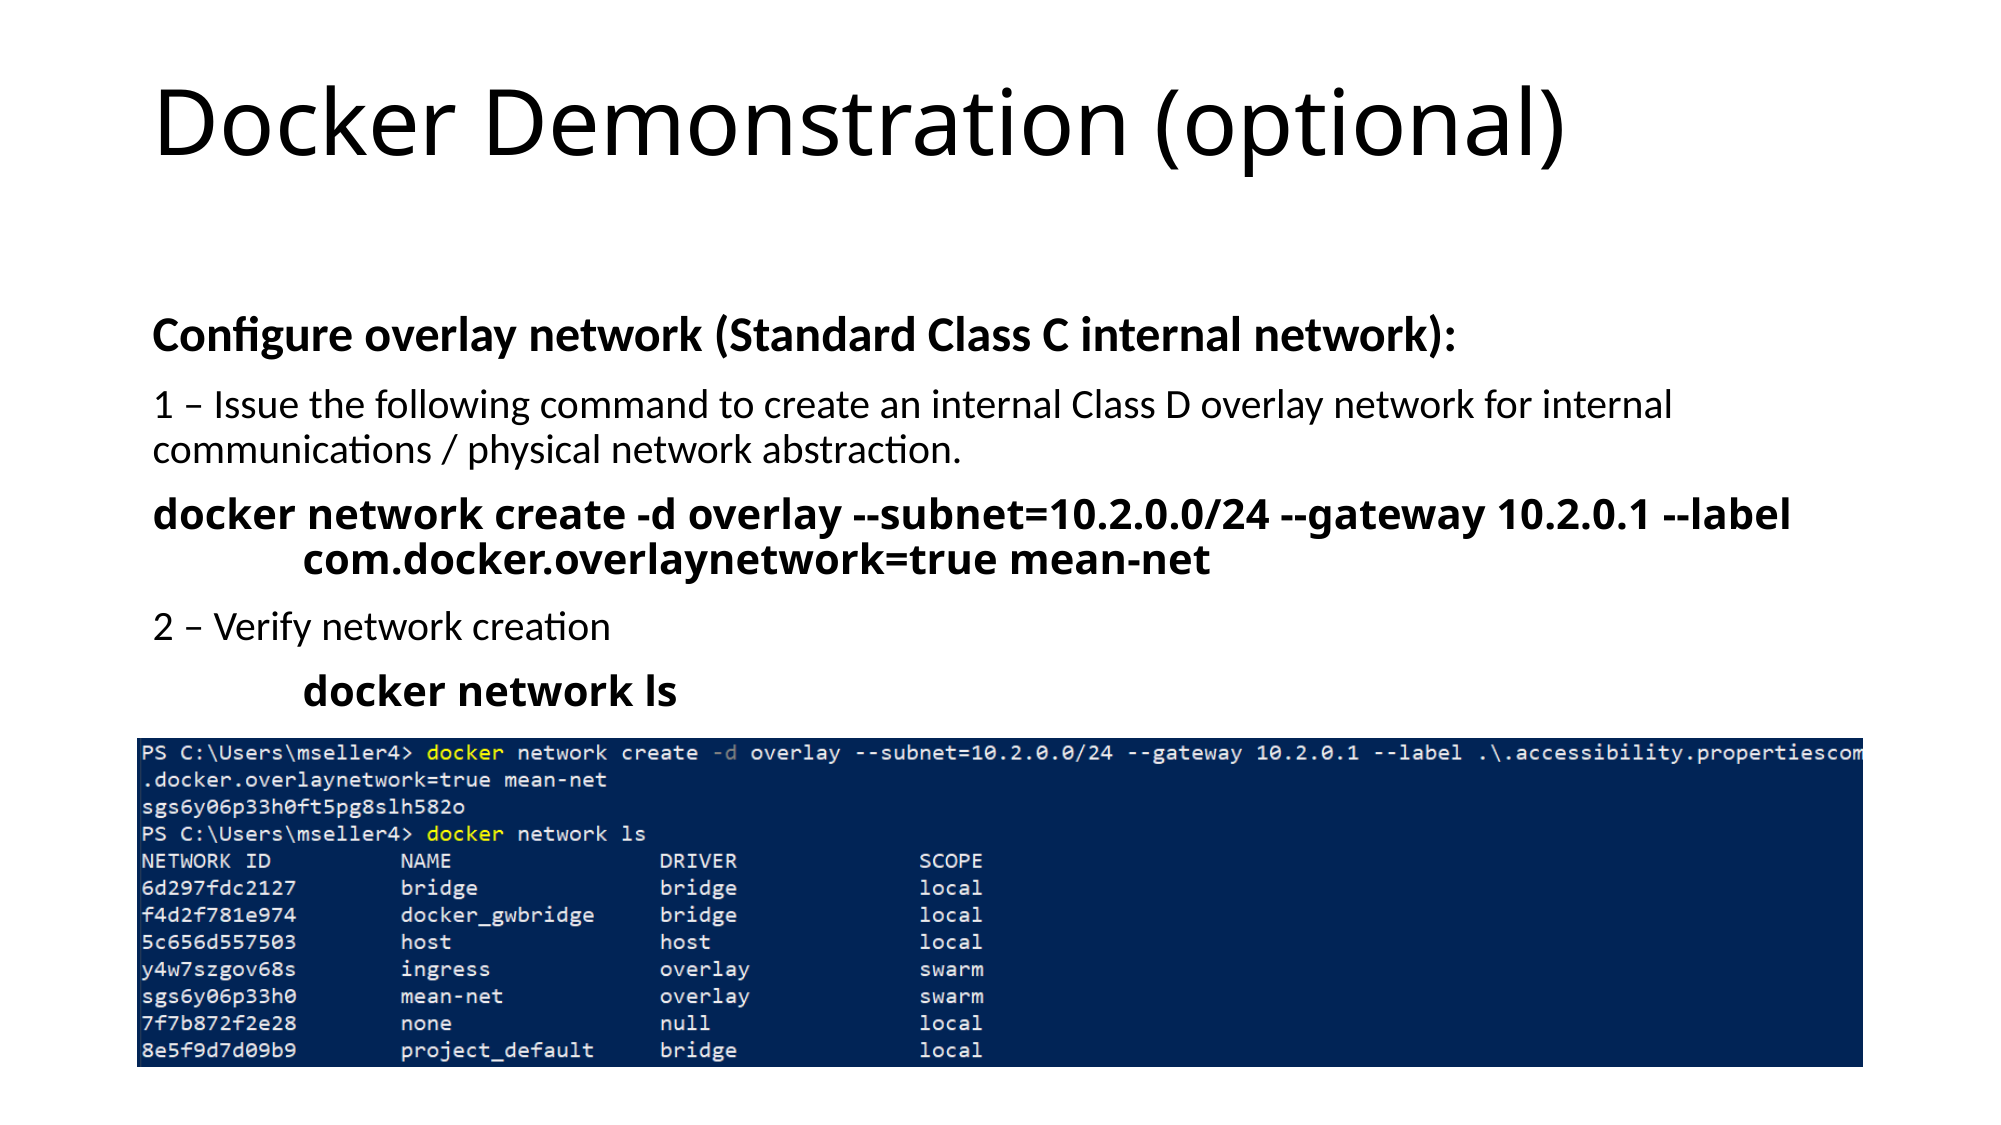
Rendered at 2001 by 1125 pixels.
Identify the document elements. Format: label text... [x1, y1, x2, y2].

list Configure overlay network (Standard Class C internal network): 1 – Issue the following command to create an internal Class D overlay network for internal communications / physical network abstraction. docker network create -d overlay --subnet=10.2.0.0/24 --gateway 10.2.0.1 --label com.docker.overlaynetwork=true mean-net 2 – Verify network creation docker network ls [137, 174, 1935, 723]
title Docker Demonstration (optional) [137, 16, 1863, 174]
picture [137, 738, 1863, 1067]
